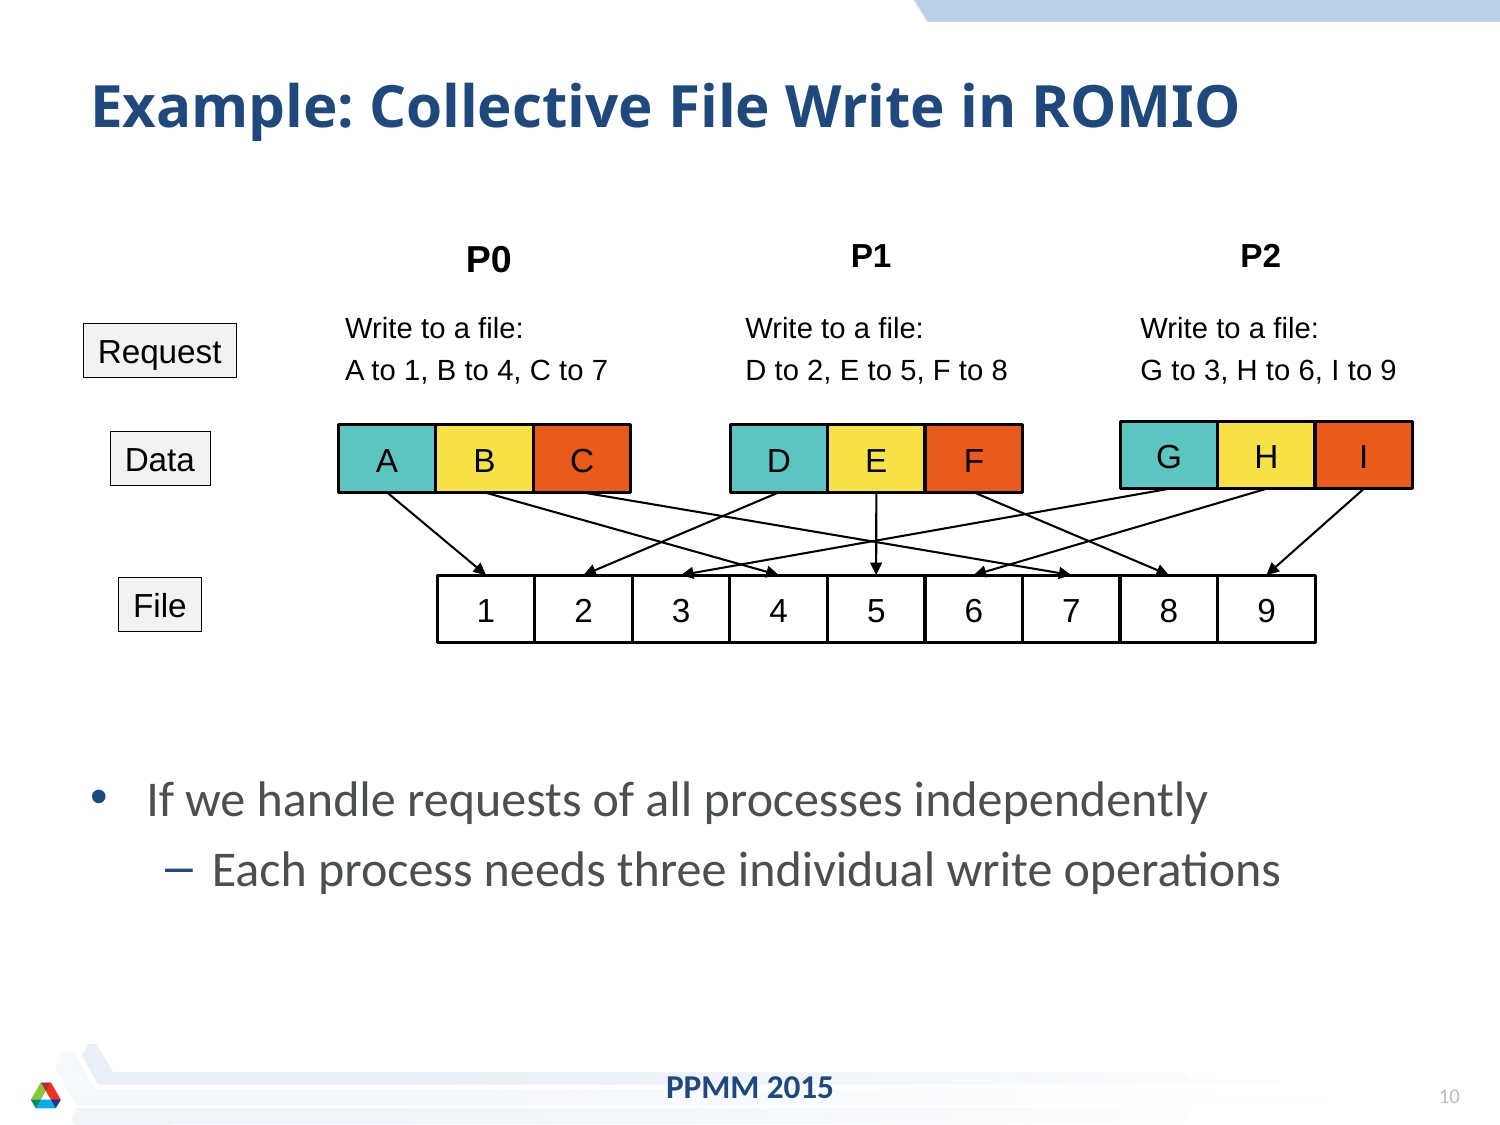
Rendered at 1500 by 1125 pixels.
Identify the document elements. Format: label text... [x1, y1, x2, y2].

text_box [680, 488, 972, 576]
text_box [338, 424, 631, 493]
text_box Data [110, 431, 211, 486]
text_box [484, 502, 576, 576]
picture [0, 0, 1500, 22]
text_box P1 [836, 227, 907, 282]
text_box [386, 502, 479, 576]
text_box Request [83, 323, 237, 378]
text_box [436, 584, 1316, 643]
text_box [1266, 488, 1365, 576]
text_box Write to a file: A to 1, B to 4, C to 7 [330, 294, 624, 394]
text_box P2 [1225, 227, 1297, 282]
footer PPMM 2015 [512, 1057, 988, 1118]
text_box P0 [451, 227, 527, 288]
text_box Write to a file: D to 2, E to 5, F to 8 [730, 294, 1024, 394]
text_box File [118, 577, 202, 632]
picture [0, 1039, 1500, 1125]
slide_number 9 [1125, 1065, 1475, 1125]
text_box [973, 488, 1265, 576]
text_box Write to a file: G to 3, H to 6, I to 9 [1125, 294, 1413, 394]
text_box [729, 424, 1023, 487]
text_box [1119, 421, 1413, 490]
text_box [583, 492, 676, 576]
title Example: Collective File Write in ROMIO [75, 45, 1425, 163]
list If we handle requests of all processes independently Each process needs three individual write operations [75, 758, 1425, 1005]
